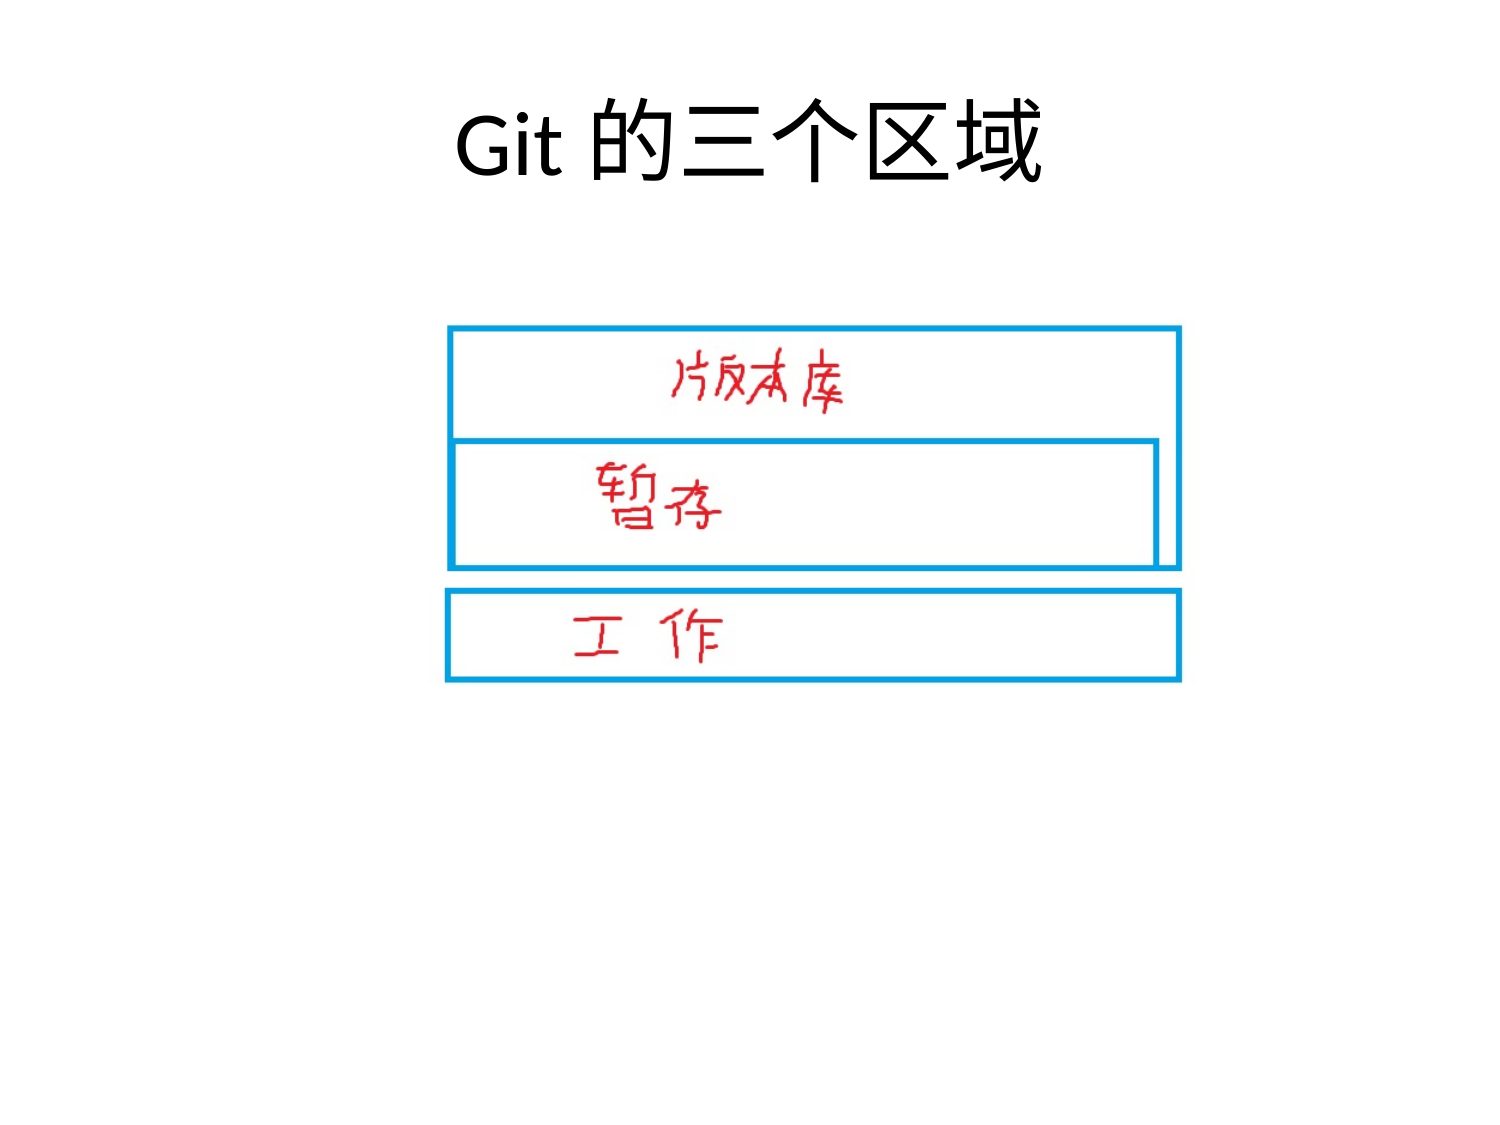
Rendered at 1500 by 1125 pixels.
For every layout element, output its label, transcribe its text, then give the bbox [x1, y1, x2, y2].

title Git的三个区域 [75, 45, 1425, 233]
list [83, 262, 1417, 1006]
